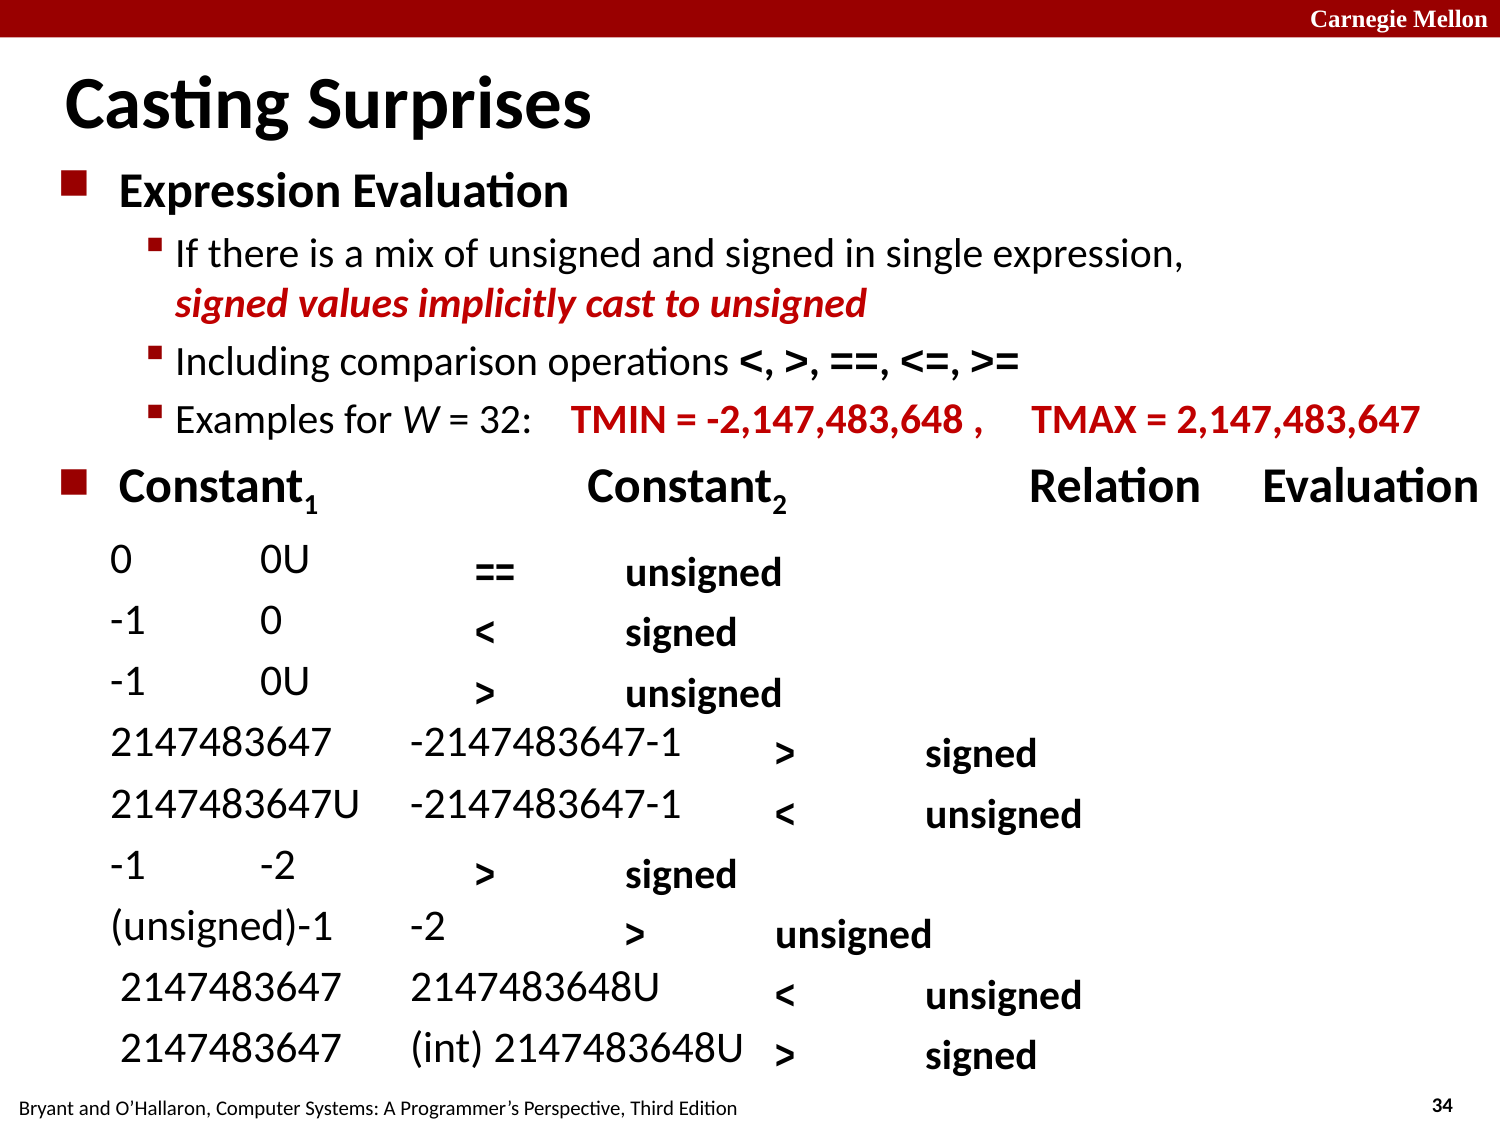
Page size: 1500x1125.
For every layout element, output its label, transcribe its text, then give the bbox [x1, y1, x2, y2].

title Casting Surprises [49, 52, 1121, 145]
list Expression Evaluation If there is a mix of unsigned and signed in single expression, signed values implicitly cast to unsigned Including comparison operations <, >, ==, <=, >= Examples for W = 32: TMIN = -2,147,483,648 , TMAX = 2,147,483,647 Constant1 Constant2 Relation Evaluation 0 0U -1 0 -1 0U 2147483647 -2147483647-1 2147483647U -2147483647-1 -1 -2 (unsigned)-1 -2 2147483647 2147483648U 2147483647 (int) 2147483648U [47, 149, 1500, 1113]
text_box 0 0U == unsigned -1 0 < signed -1 0U > unsigned 2147483647 -2147483648 > signed 2147483647U -2147483648 < unsigned -1 -2 > signed (unsigned) -1 -2 > unsigned 2147483647 2147483648U < unsigned 2147483647 (int) 2147483648U > signed [47, 1113, 1500, 1125]
